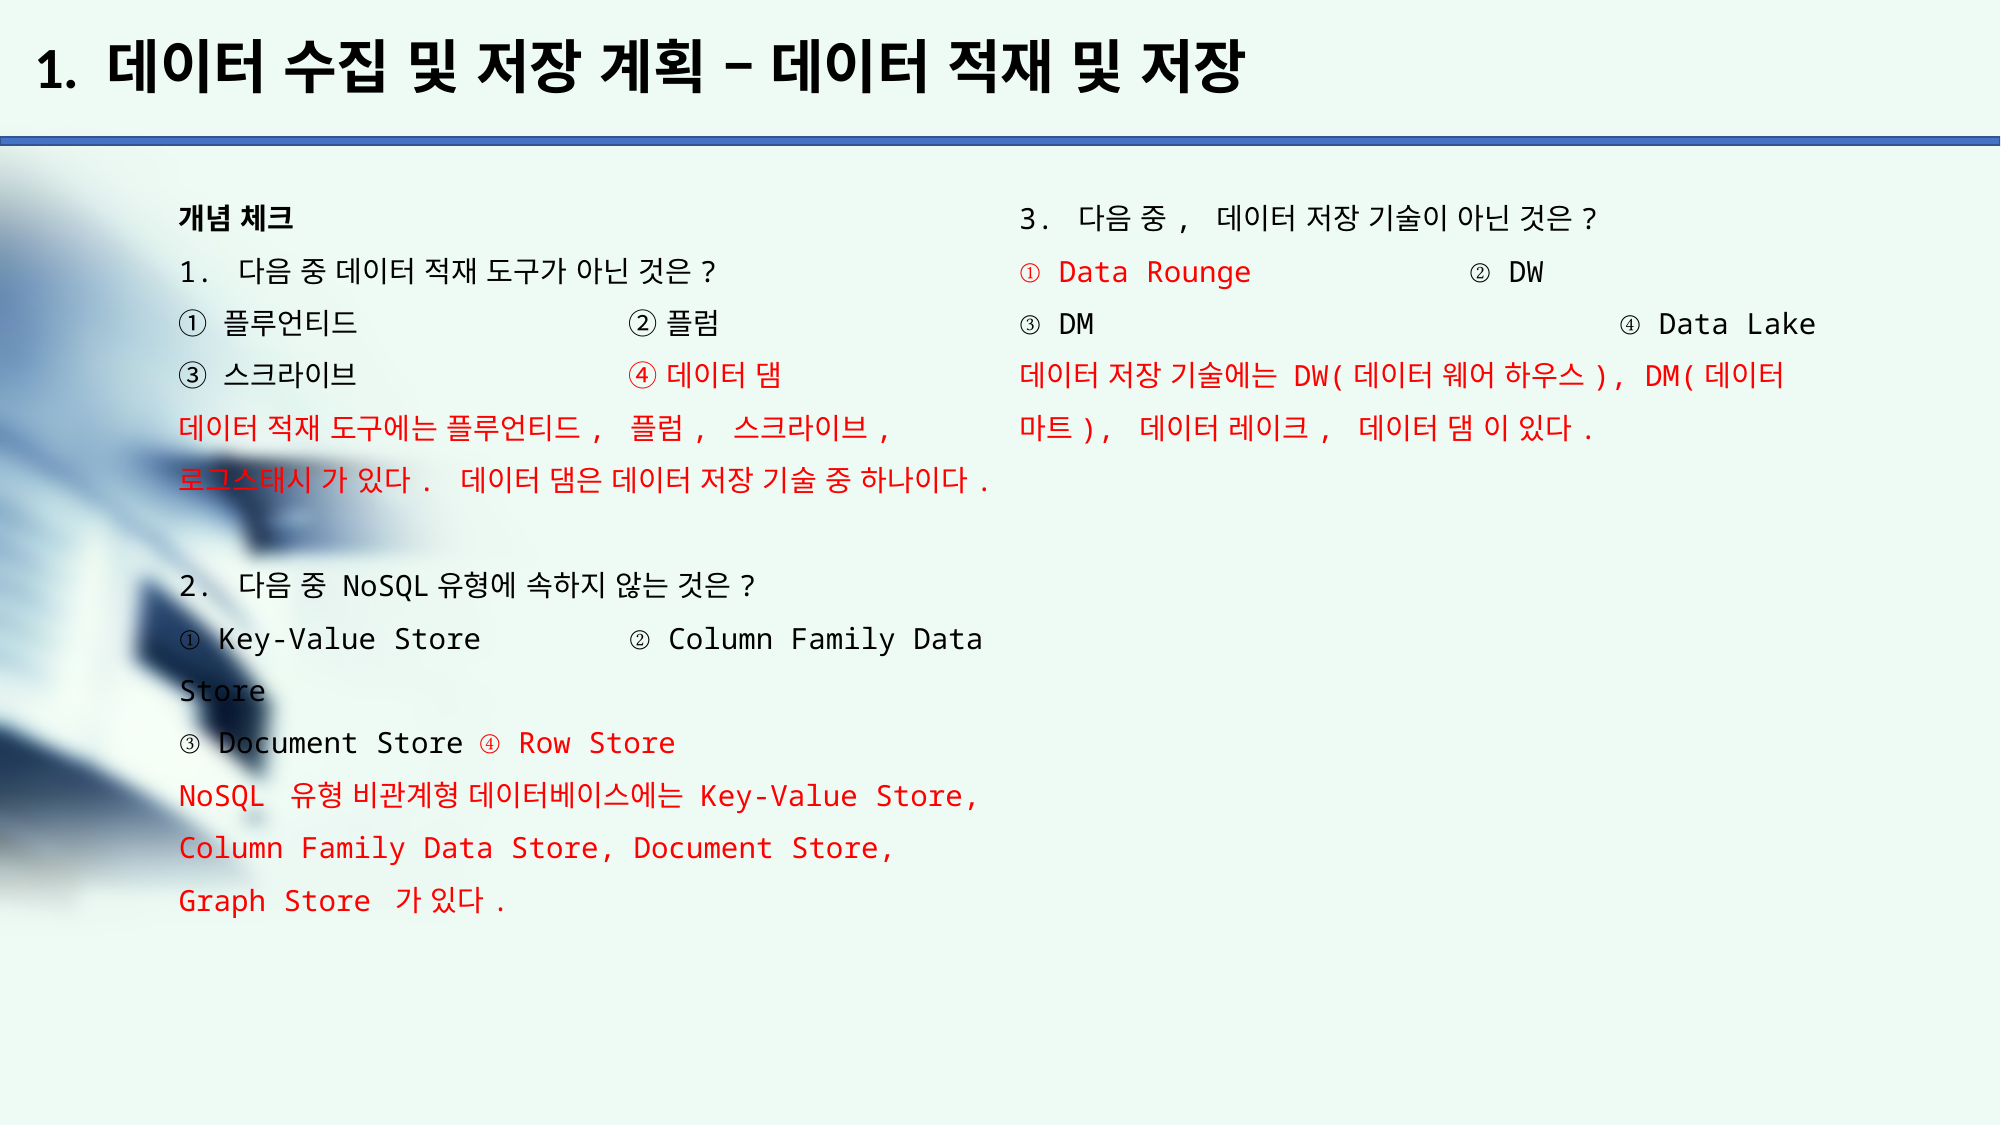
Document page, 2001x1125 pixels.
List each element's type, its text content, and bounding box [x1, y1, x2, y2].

picture [0, 146, 2000, 1125]
text_box 3. 다음 중, 데이터 저장 기술이 아닌 것은? ① Data Rounge ② DW ③ DM ④ Data Lake 데이터 저장 기술에는 DW(데이터 웨어 하우스), DM(데이터 마트), 데이터 레이크, 데이터 댐 이 있다. [1004, 175, 1841, 453]
title 1. 데이터 수집 및 저장 계획 – 데이터 적재 및 저장 [19, 14, 1745, 126]
text_box 개념 체크 1. 다음 중 데이터 적재 도구가 아닌 것은? ① 플루언티드 ② 플럼 ③ 스크라이브 ④ 데이터 댐 데이터 적재 도구에는 플루언티드, 플럼, 스크라이브, 로그스태시 가 있다. 데이터 댐은 데이터 저장 기술 중 하나이다. 2. 다음 중 NoSQL유형에 속하지 않는 것은? ① Key-Value Store ② Column Family Data Store ③ Document Store ④ Row Store NoSQL 유형 비관계형 데이터베이스에는 Key-Value Store, Column Family Data Store, Document Store, Graph Store 가 있다. [163, 175, 1000, 925]
picture [0, 0, 2000, 136]
